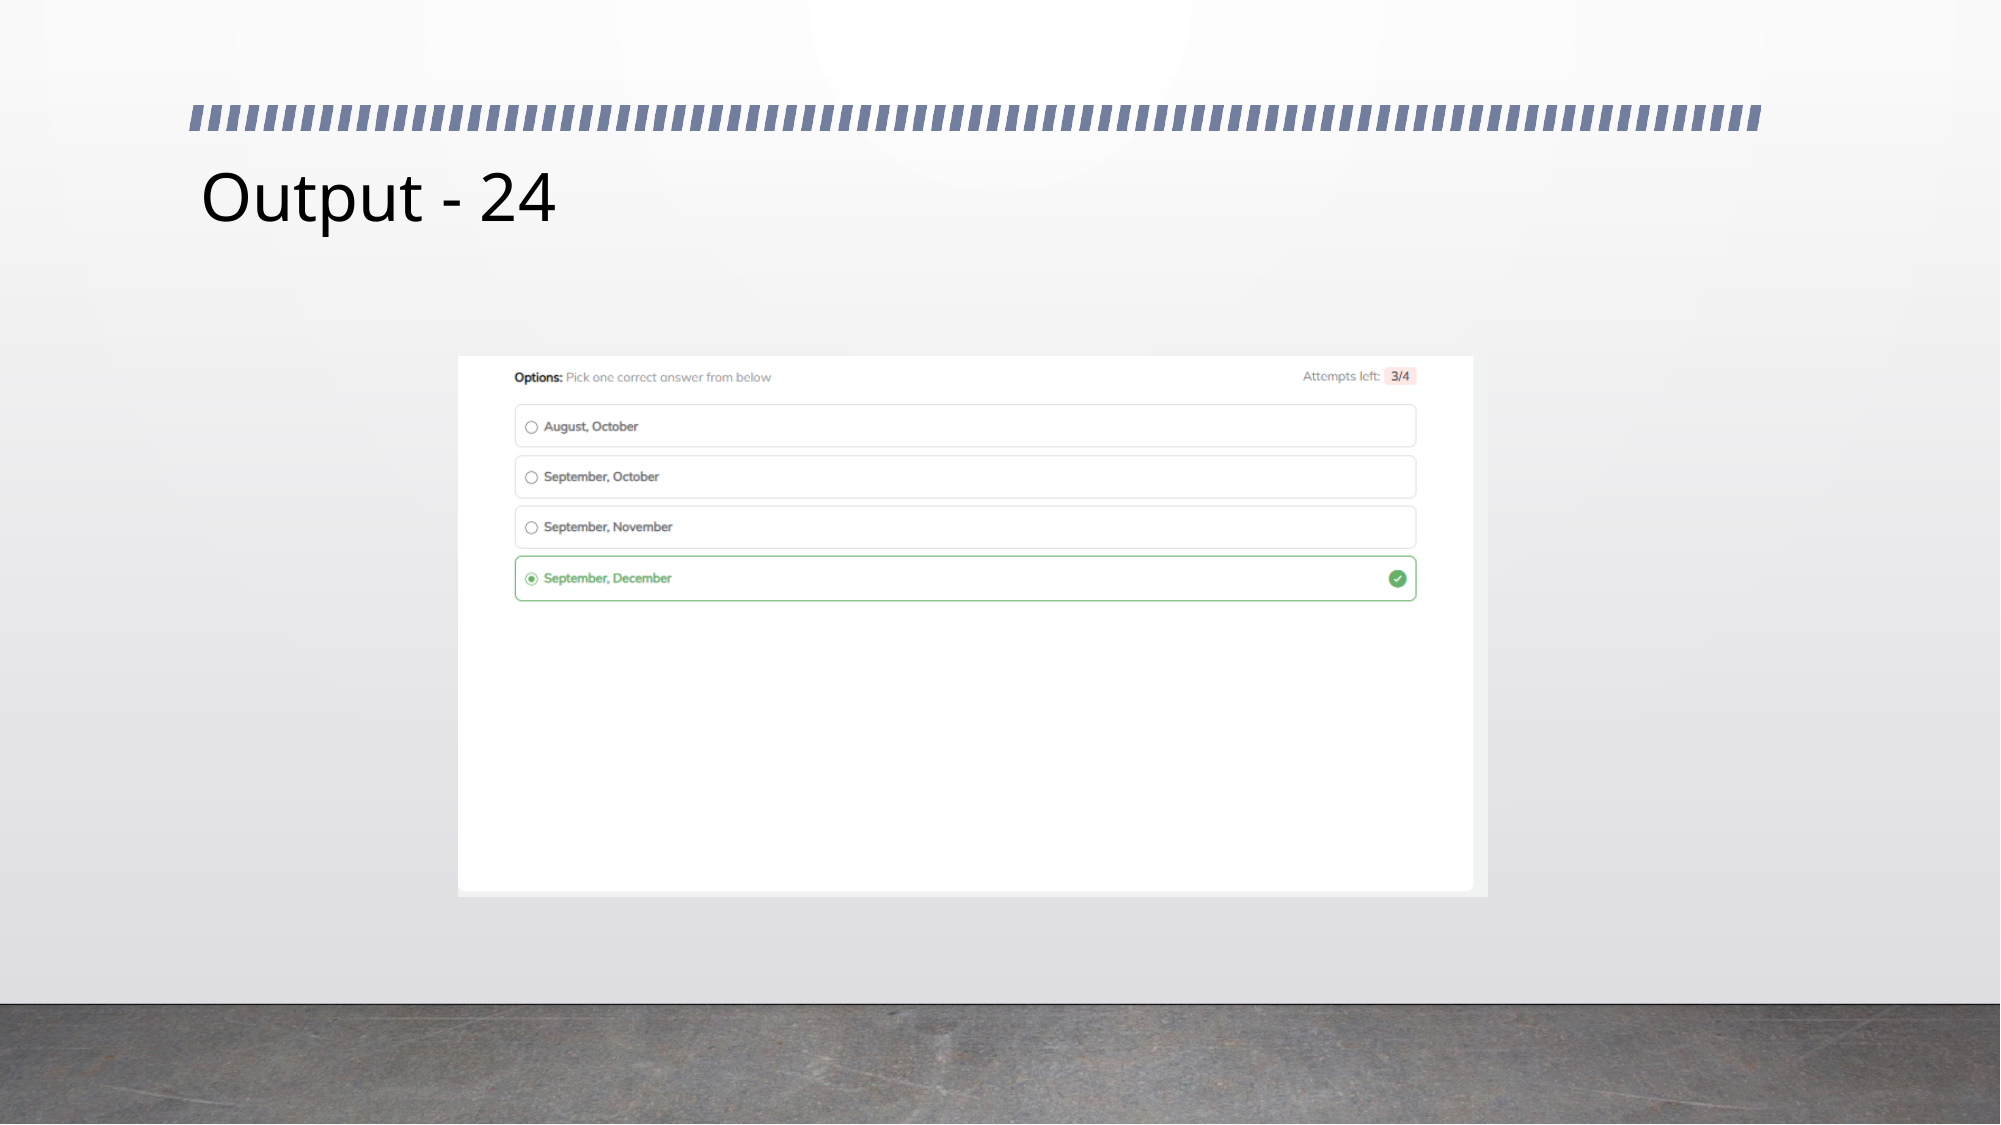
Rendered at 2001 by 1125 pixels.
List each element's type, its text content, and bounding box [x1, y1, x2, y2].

title Output - 24 [185, 156, 1761, 329]
picture [0, 1004, 2000, 1124]
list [458, 355, 1488, 897]
